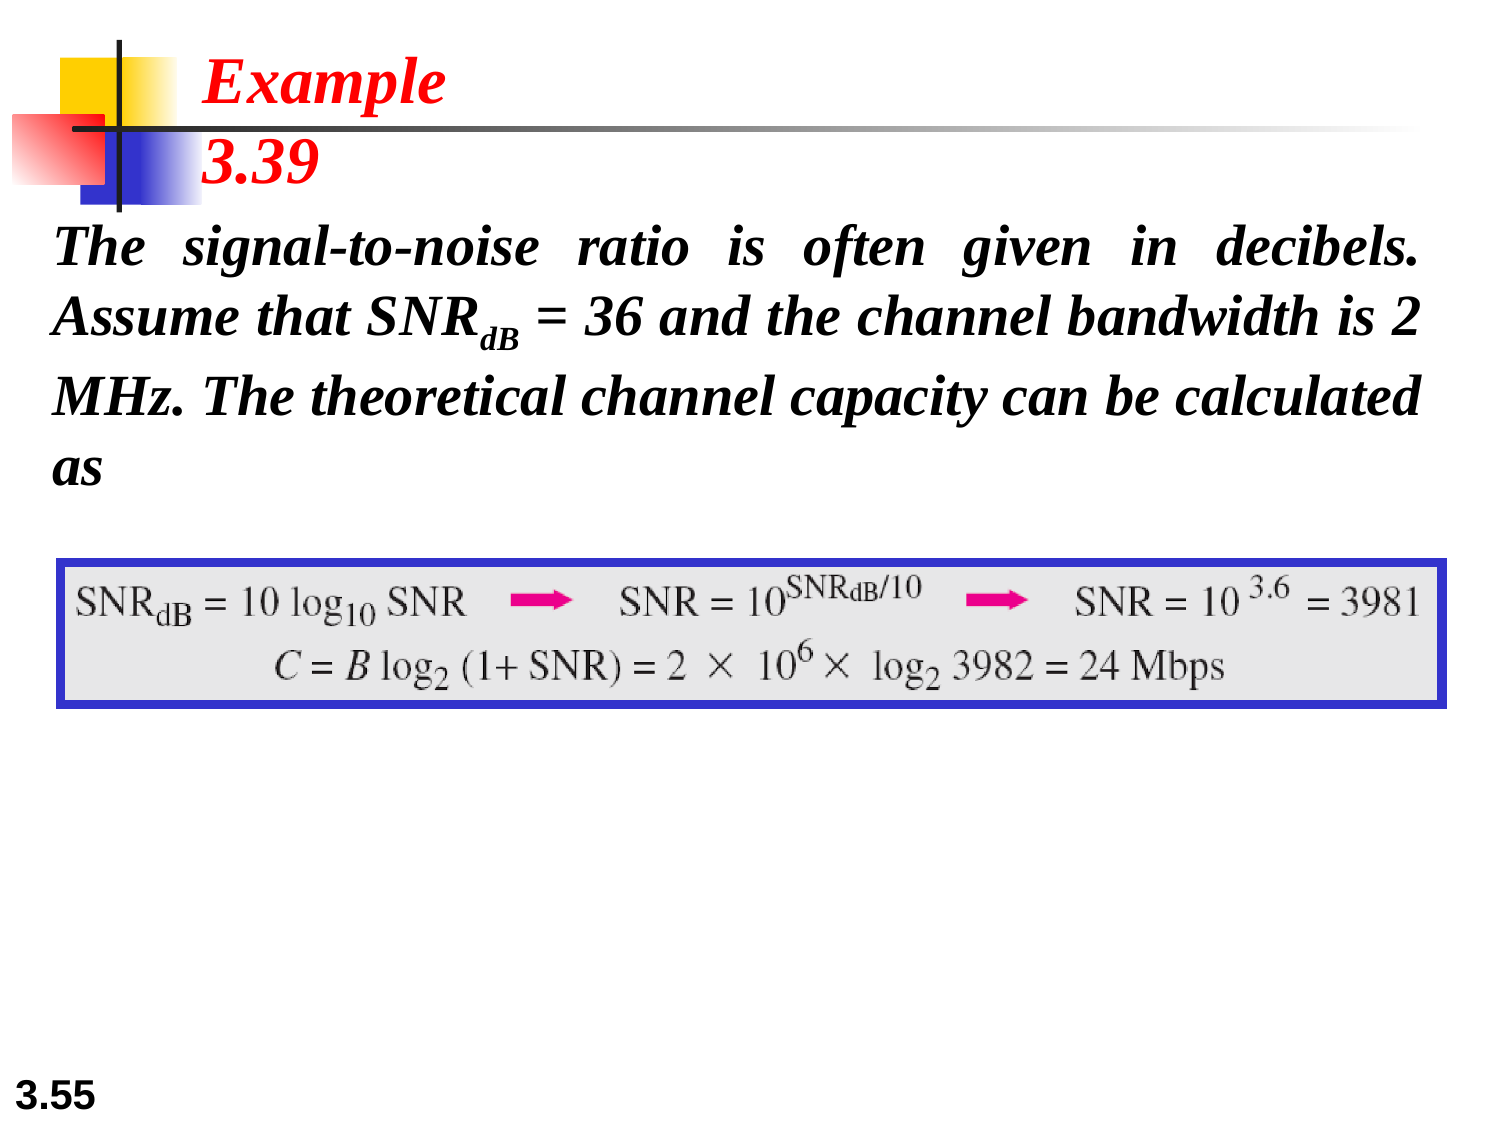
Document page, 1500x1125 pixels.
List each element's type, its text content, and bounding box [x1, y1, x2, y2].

text_box [596, 126, 1423, 132]
text_box The signal-to-noise ratio is often given in decibels. Assume that SNRdB = 36 and the channel bandwidth is 2 MHz. The theoretical channel capacity can be calculated as [37, 199, 1438, 505]
text_box Example 3.39 [187, 29, 596, 205]
text_box [116, 39, 122, 125]
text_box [80, 126, 202, 205]
text_box [24, 237, 1475, 863]
text_box [122, 57, 177, 125]
picture [65, 566, 1438, 701]
text_box [72, 126, 79, 132]
text_box 3.55 [0, 1049, 313, 1125]
text_box [12, 114, 105, 185]
text_box [60, 57, 116, 125]
